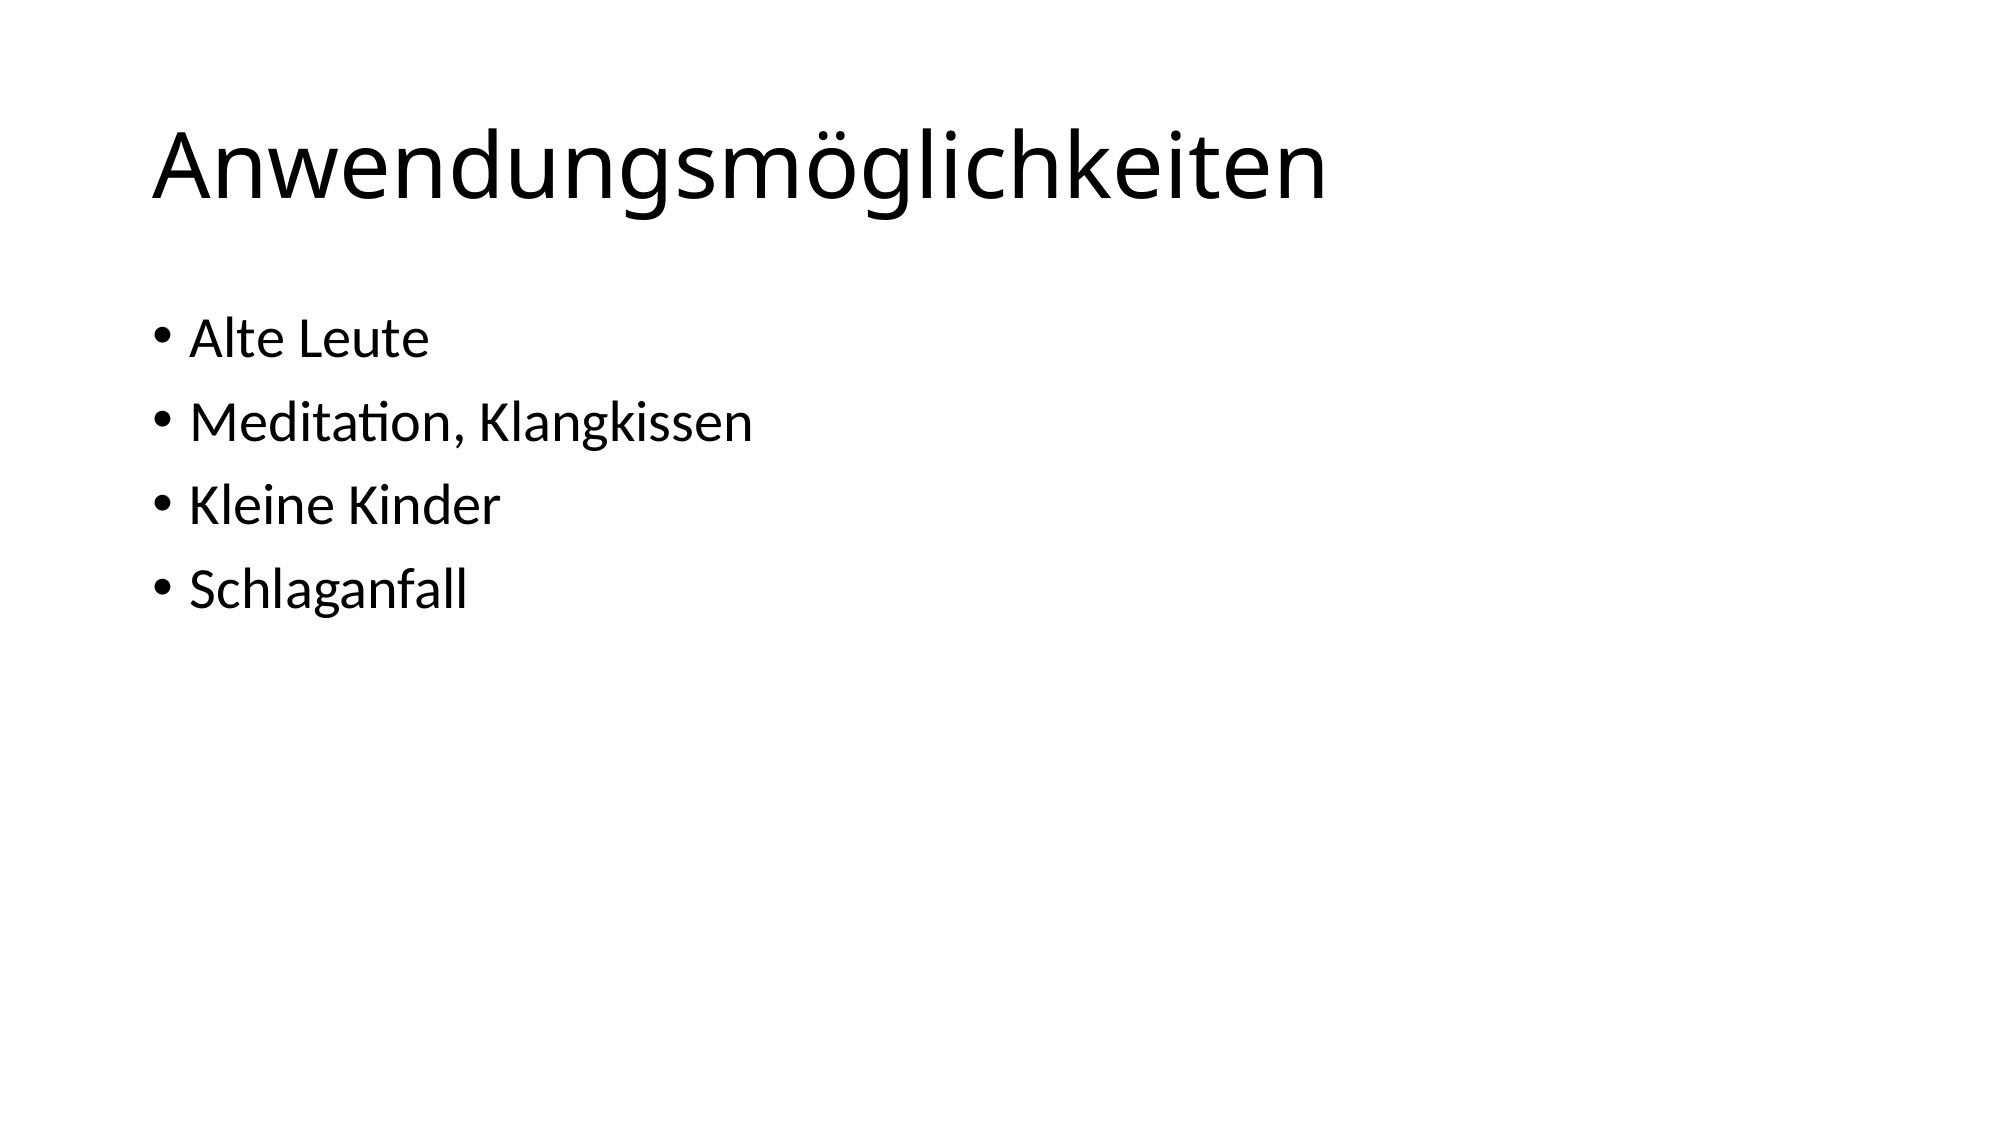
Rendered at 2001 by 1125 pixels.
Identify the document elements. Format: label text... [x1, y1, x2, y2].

list Alte Leute Meditation, Klangkissen Kleine Kinder Schlaganfall [137, 299, 1863, 1014]
title Anwendungsmöglichkeiten [137, 59, 1863, 278]
